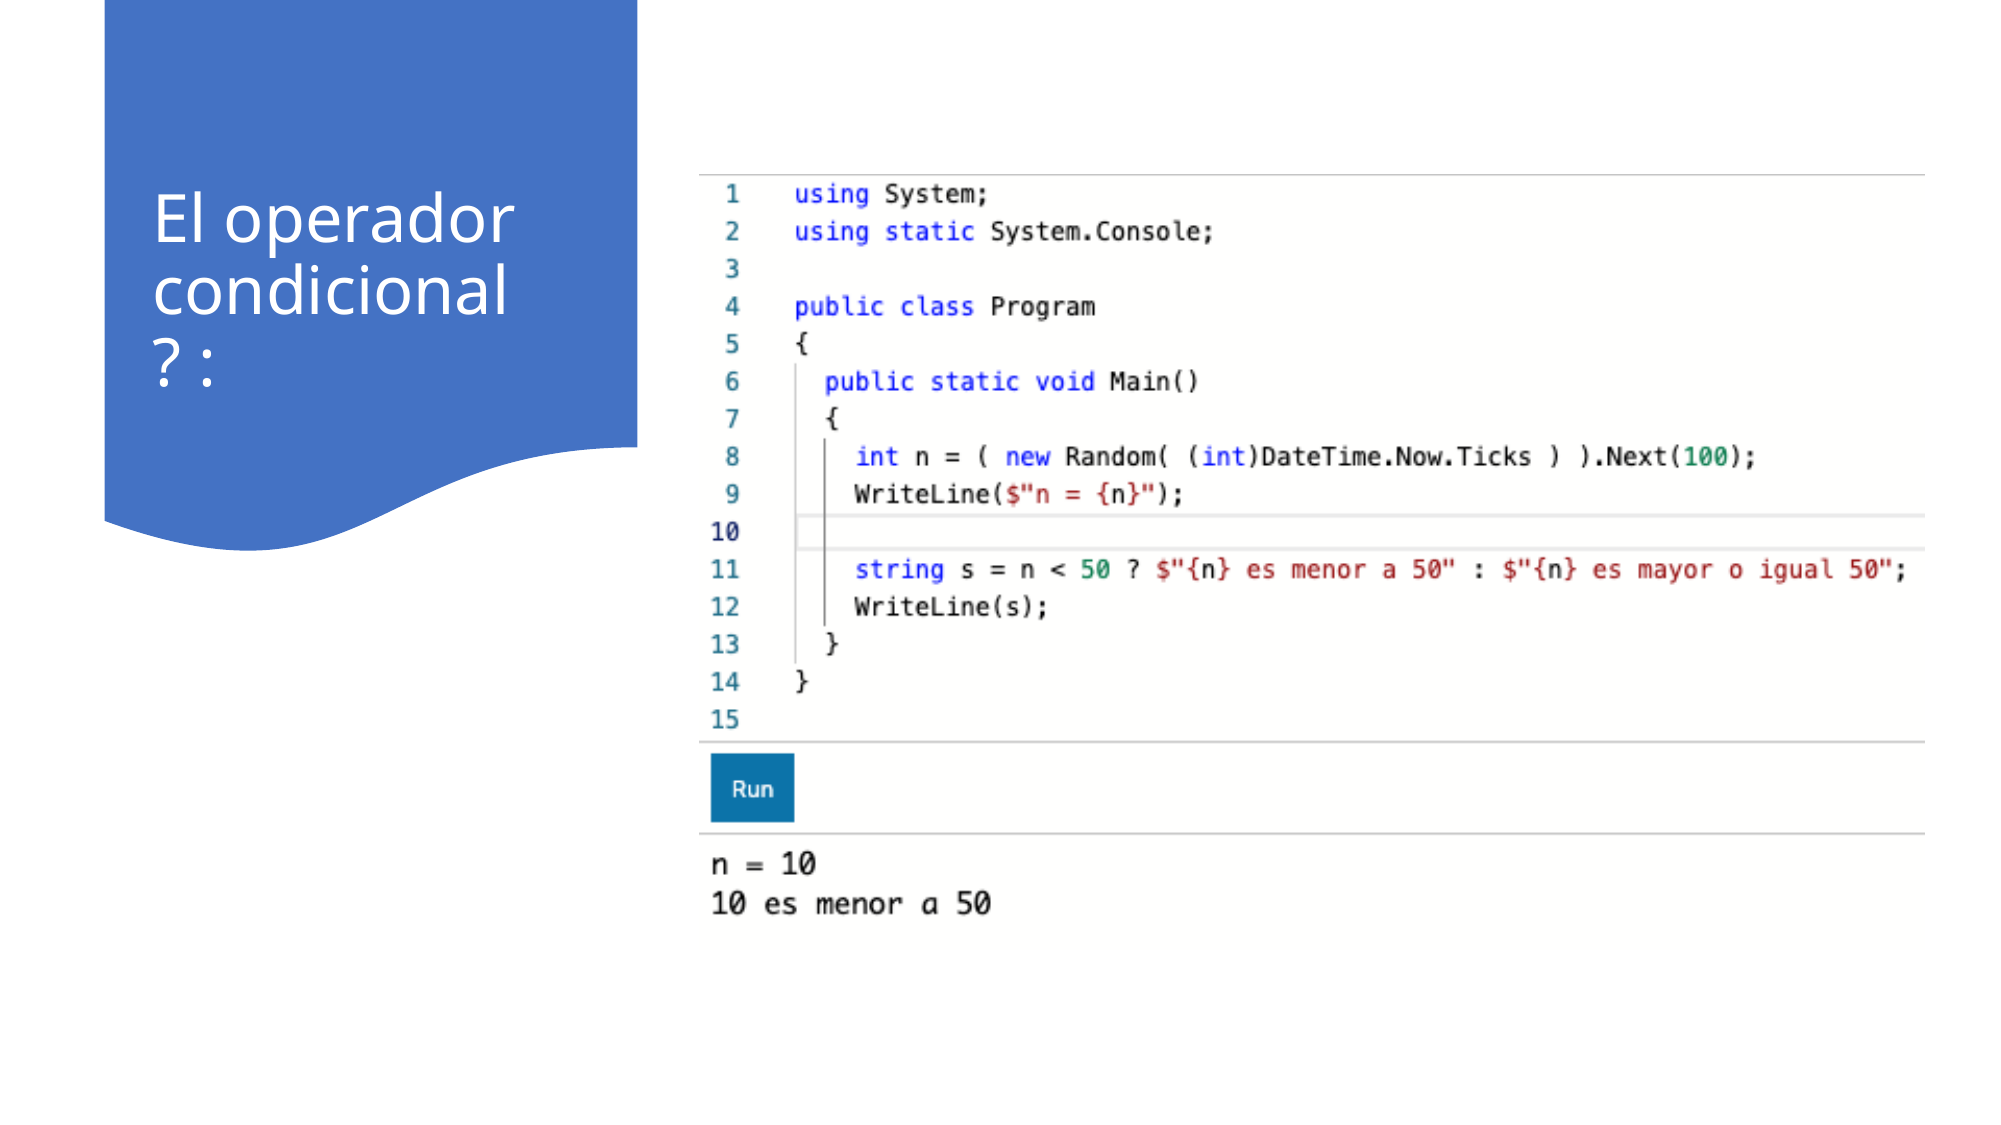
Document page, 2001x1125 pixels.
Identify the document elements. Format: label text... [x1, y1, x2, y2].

title El operador condicional ? : [137, 28, 604, 558]
text_box [103, 0, 639, 533]
picture [699, 174, 1925, 950]
